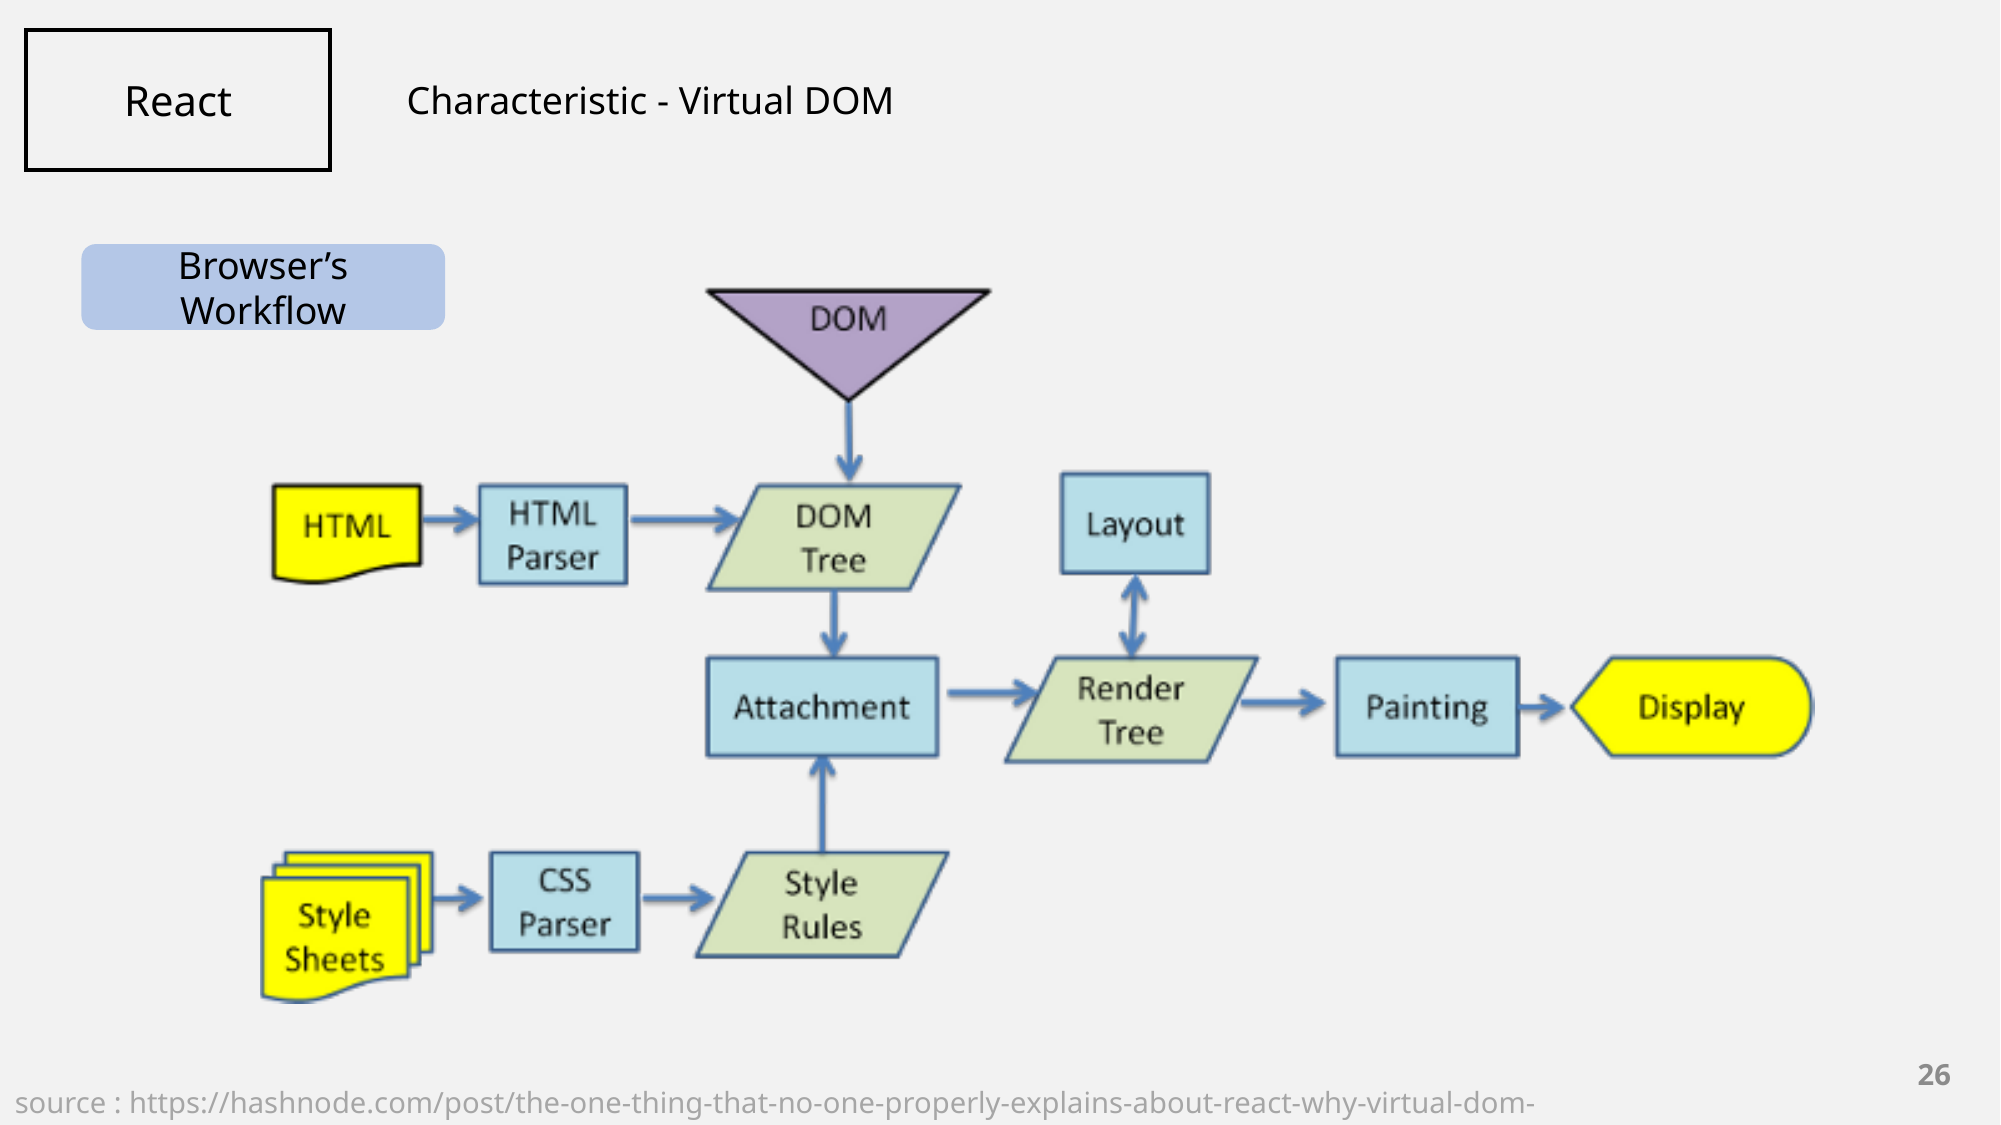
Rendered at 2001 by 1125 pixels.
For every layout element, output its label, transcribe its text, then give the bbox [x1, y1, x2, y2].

text_box source : https://hashnode.com/post/the-one-thing-that-no-one-properly-explains-about-react-why-virtual-dom-cisczhfj41bmssp53mvfwmgrq [0, 1076, 1898, 1125]
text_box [26, 29, 330, 171]
picture [260, 284, 1815, 1005]
text_box Browser’s Workflow [80, 243, 447, 331]
text_box Characteristic - Virtual DOM [391, 69, 938, 129]
slide_number 26 [1897, 1046, 1972, 1107]
